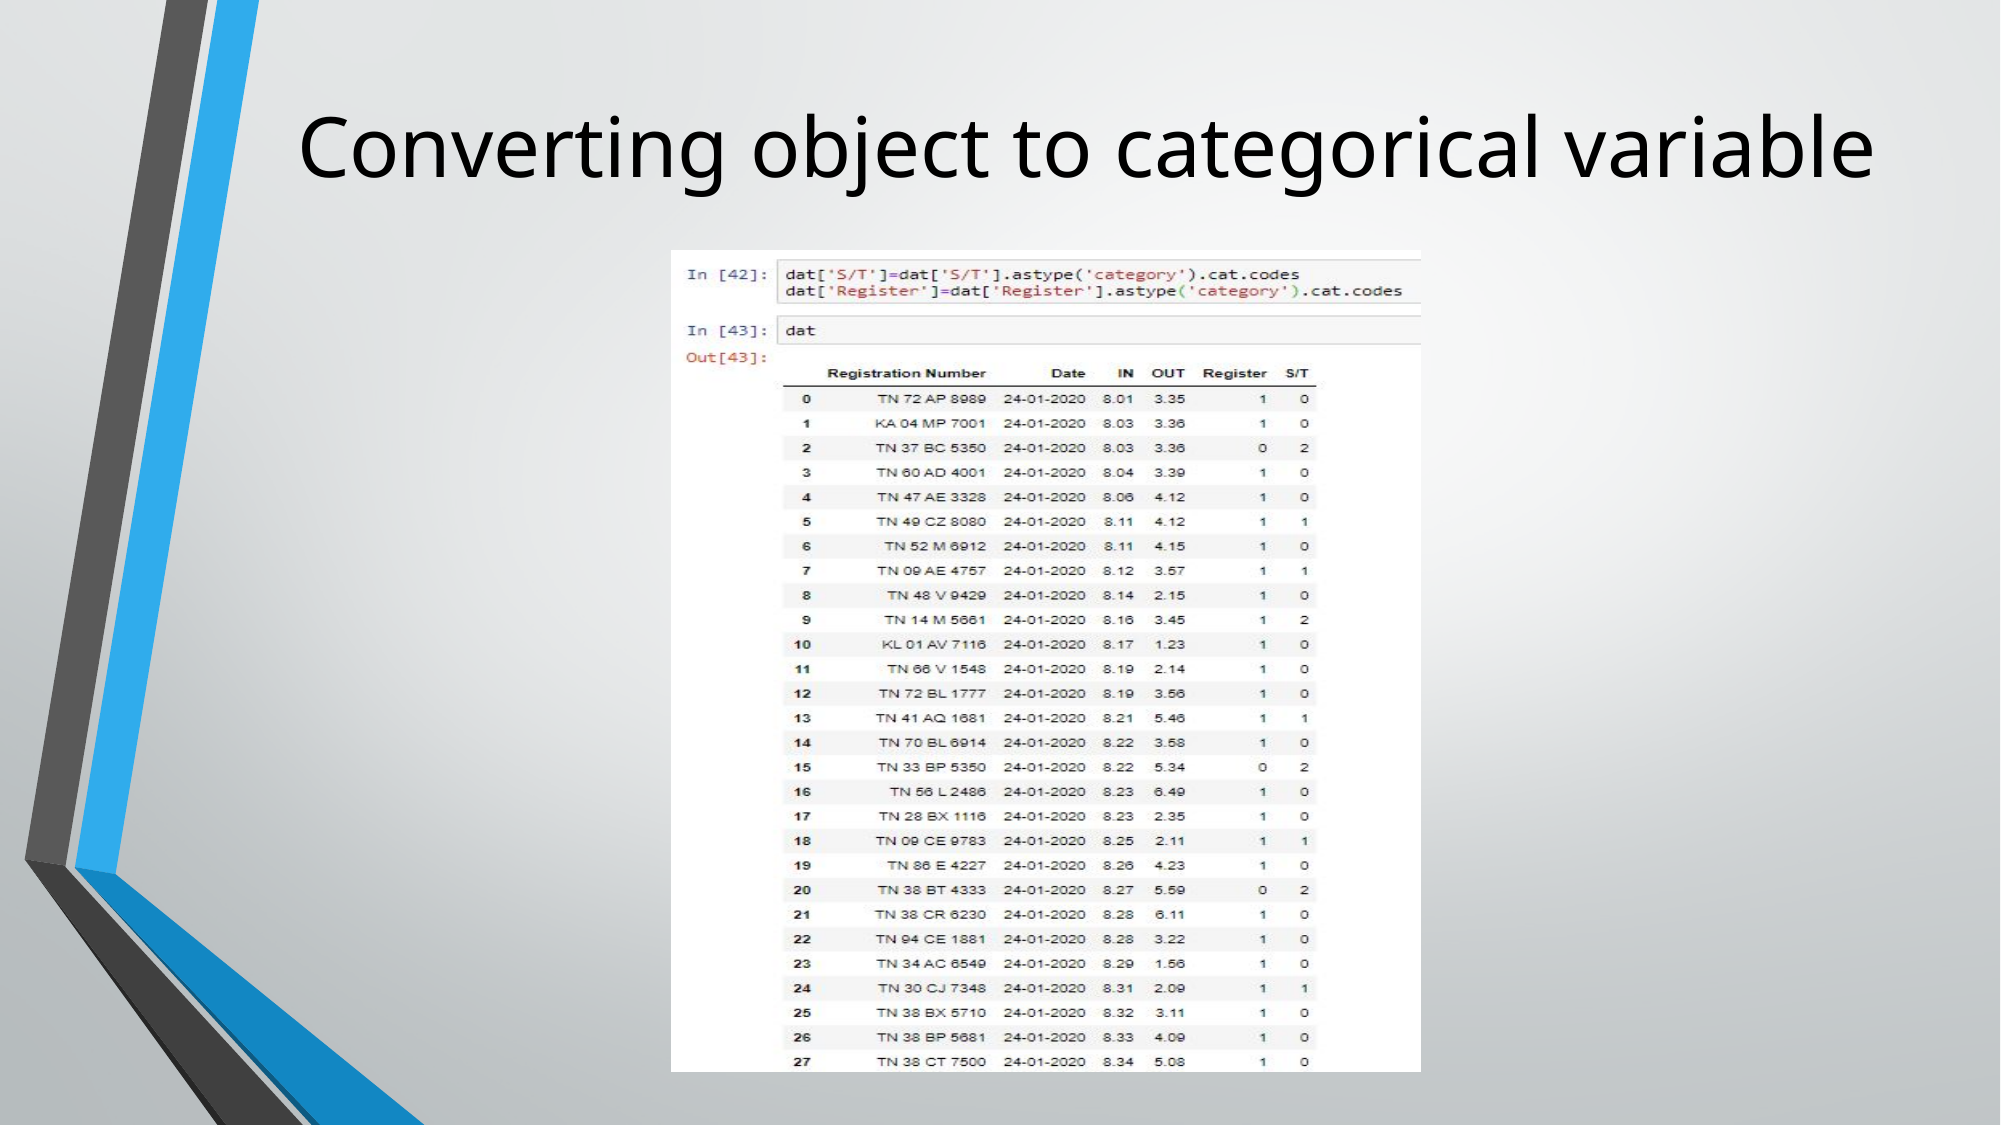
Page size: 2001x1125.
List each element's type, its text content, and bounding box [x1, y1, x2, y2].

title Converting object to categorical variable [265, 0, 1910, 288]
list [671, 250, 1421, 1072]
